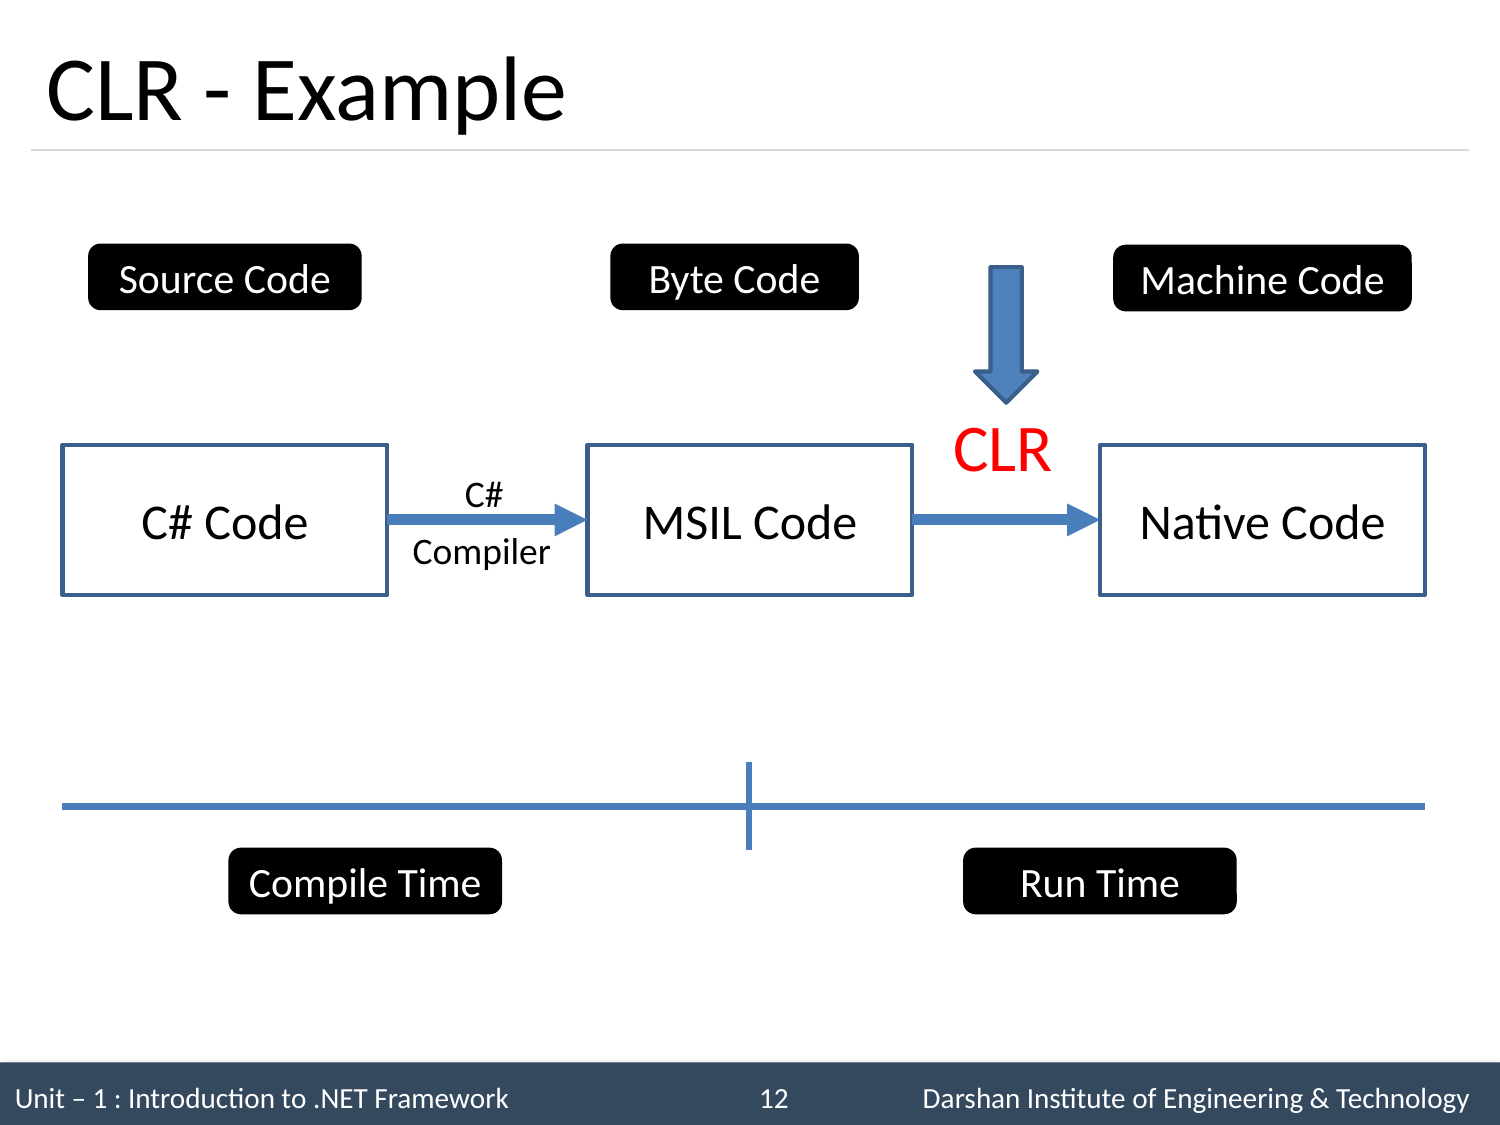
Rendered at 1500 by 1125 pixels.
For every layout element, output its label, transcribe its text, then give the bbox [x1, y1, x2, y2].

text_box MSIL Code [585, 443, 914, 597]
text_box Native Code [1098, 443, 1427, 597]
text_box C# [449, 462, 538, 519]
title CLR - Example [31, 17, 1469, 150]
text_box Machine Code [1113, 244, 1412, 312]
text_box CLR [938, 397, 1074, 493]
text_box [973, 265, 1040, 405]
text_box Compile Time [228, 847, 503, 915]
text_box Byte Code [610, 243, 859, 311]
text_box Source Code [88, 243, 362, 311]
text_box Compiler [397, 528, 575, 580]
text_box Run Time [963, 847, 1237, 915]
text_box C# Code [60, 443, 389, 597]
